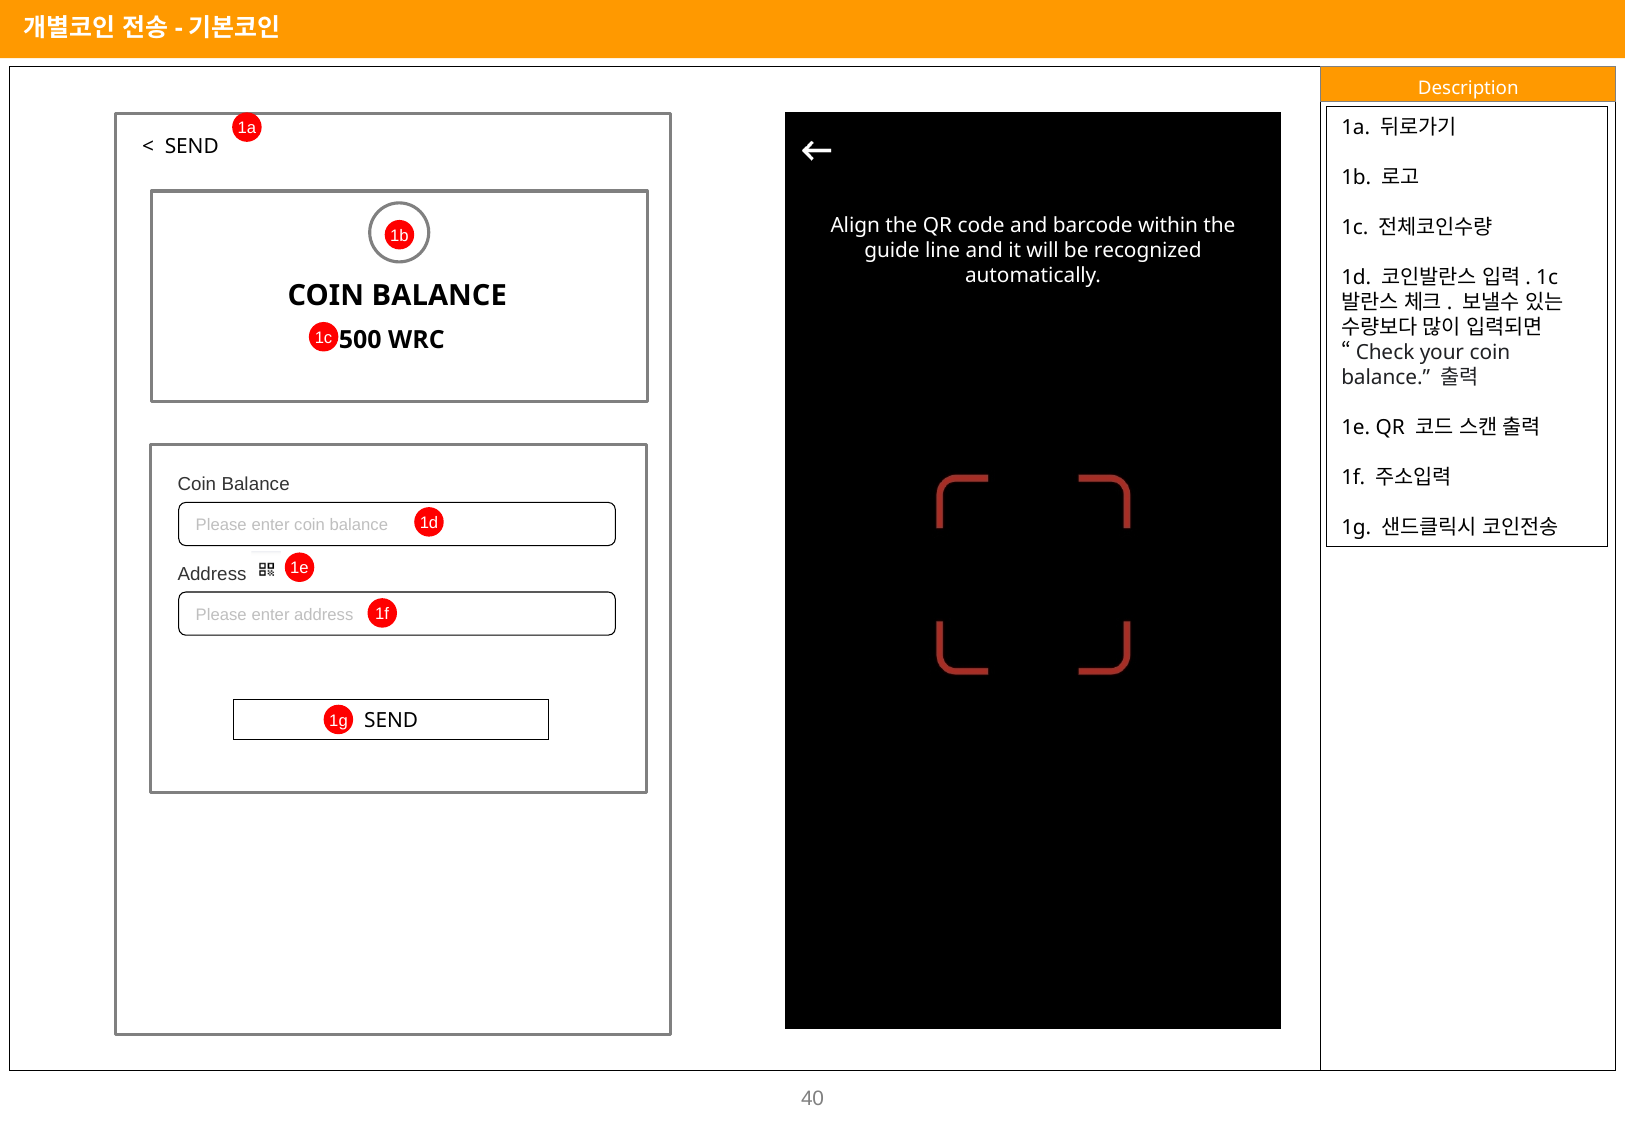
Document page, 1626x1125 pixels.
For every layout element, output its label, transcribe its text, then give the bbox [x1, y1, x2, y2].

text_box [115, 113, 671, 1035]
text_box Address [162, 554, 549, 592]
text_box [369, 202, 429, 262]
text_box 500 WRC [324, 316, 475, 362]
text_box 1e [286, 550, 317, 585]
text_box 1g [321, 702, 356, 737]
text_box [150, 444, 647, 793]
text_box 1a [230, 110, 264, 125]
text_box 1b [382, 217, 417, 252]
text_box 1a. 뒤로가기 1b. 로고 1c. 전체코인수량 1d. 코인발란스 입력. 1c 발란스 체크. 보낼수 있는 수량보다 많이 입력되면 “Check your coin balance.” 출력 1e. QR 코드 스캔 출력 1f. 주소입력 1g. 샌드클릭시 코인전송 [1326, 106, 1608, 547]
text_box COIN BALANCE [272, 268, 526, 319]
picture [251, 550, 282, 581]
text_box SEND [233, 699, 549, 740]
text_box 1c [306, 319, 341, 354]
text_box < SEND [127, 125, 415, 166]
text_box 개별코인 전송-기본코인 [9, 4, 426, 49]
text_box 1f [365, 596, 400, 630]
text_box Coin Balance [162, 464, 549, 502]
text_box 1d [412, 505, 446, 539]
picture [785, 112, 1281, 1030]
text_box [151, 191, 648, 402]
text_box Please enter coin balance [176, 500, 618, 548]
text_box Please enter address [176, 589, 618, 638]
